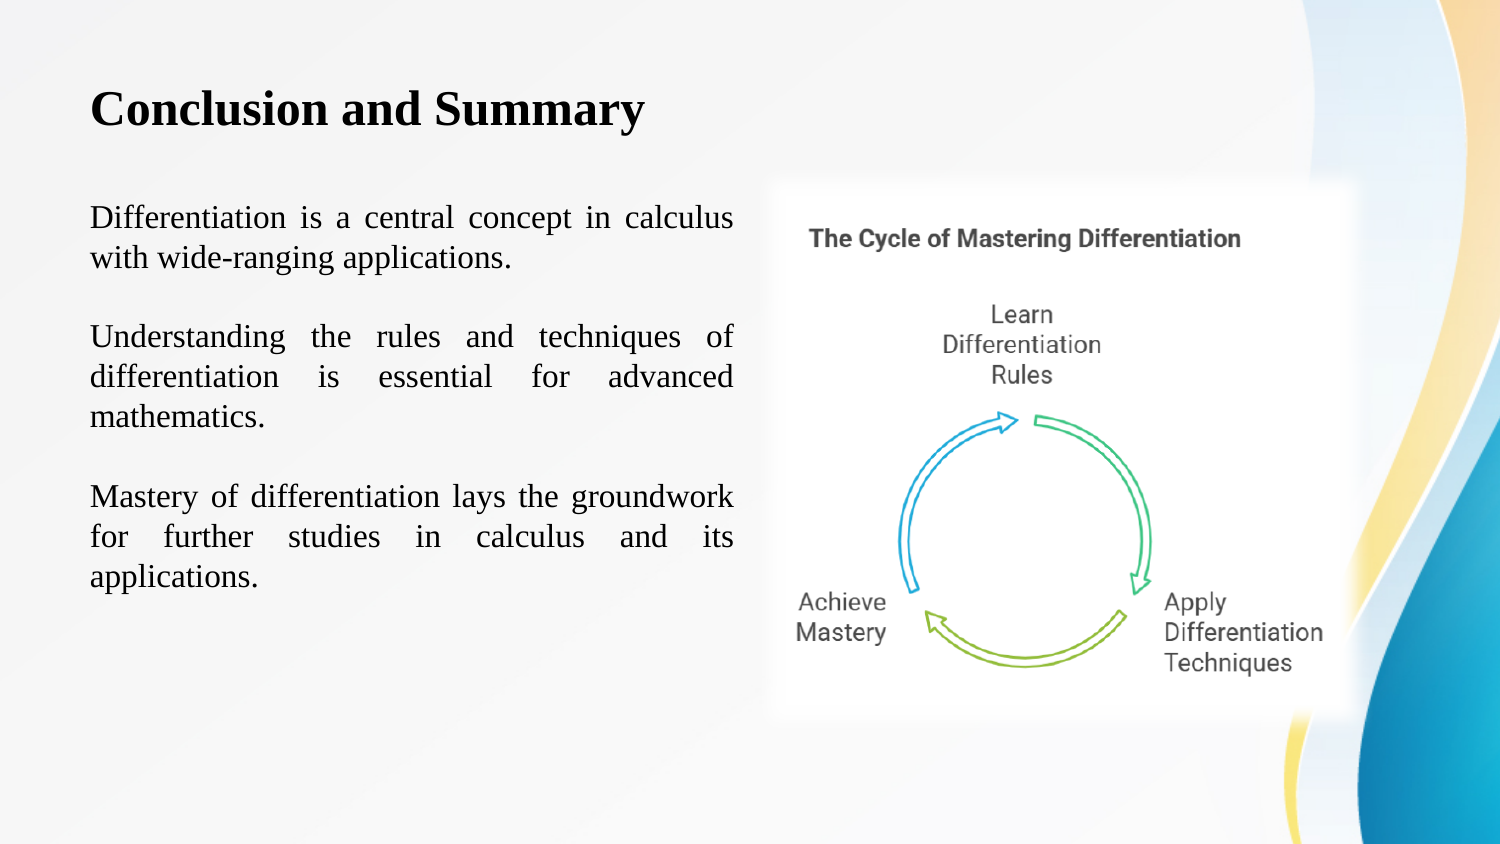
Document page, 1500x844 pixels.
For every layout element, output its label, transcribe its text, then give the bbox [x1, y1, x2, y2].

picture [0, 0, 1500, 844]
text_box Differentiation is a central concept in calculus with wide-ranging applications. Understanding the rules and techniques of differentiation is essential for advanced mathematics. Mastery of differentiation lays the groundwork for further studies in calculus and its applications. [74, 187, 750, 713]
text_box Conclusion and Summary [74, 37, 1425, 173]
